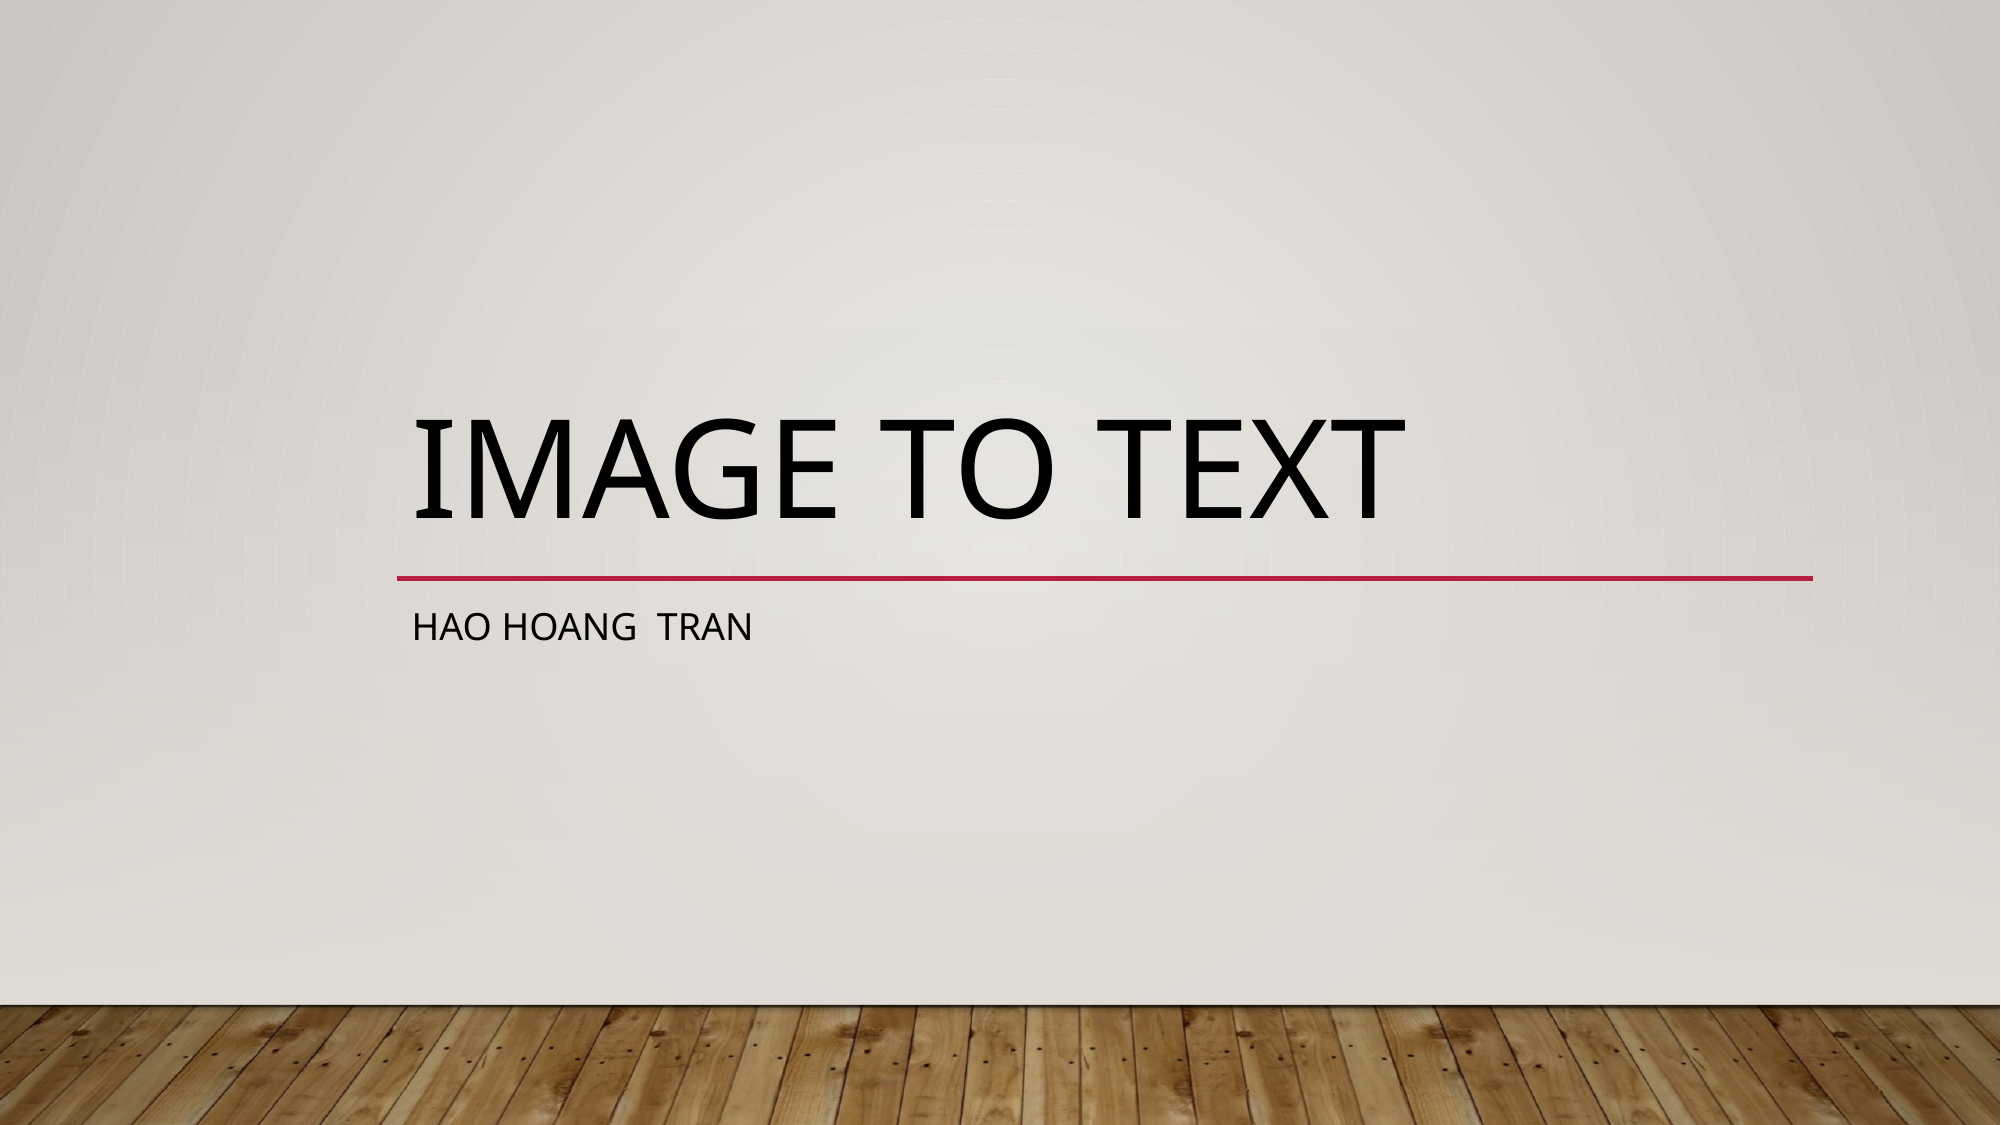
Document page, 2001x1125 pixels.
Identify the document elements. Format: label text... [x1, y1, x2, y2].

picture [0, 1005, 2000, 1125]
title Image to text [396, 131, 1814, 549]
subtitle Hao Hoang TrAn [396, 579, 1814, 740]
